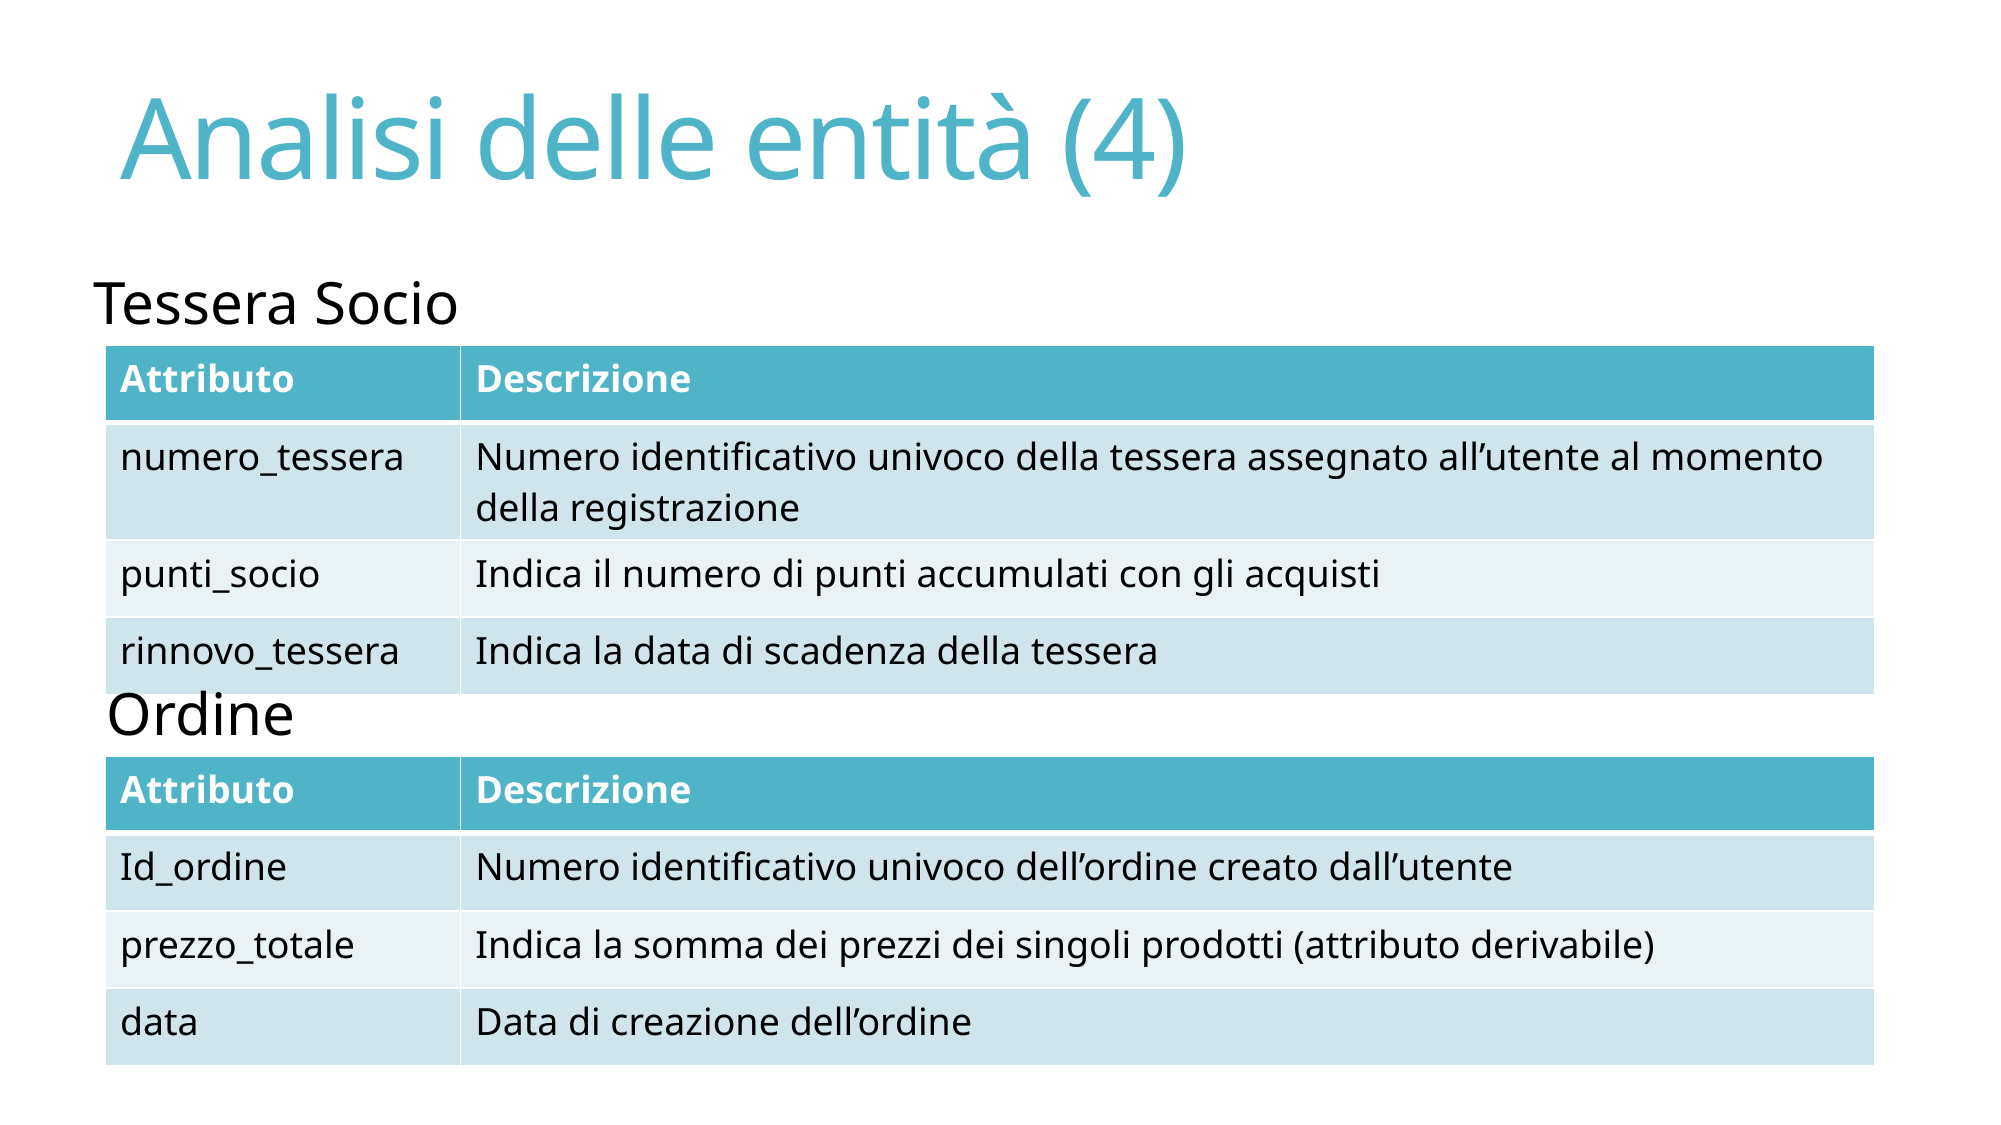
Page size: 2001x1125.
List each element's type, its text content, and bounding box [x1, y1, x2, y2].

table_cell numero_tessera [106, 425, 460, 539]
text_box Tessera Socio [78, 259, 475, 345]
table_cell Indica la data di scadenza della tessera [461, 618, 1874, 694]
table_cell rinnovo_tessera [106, 618, 460, 694]
table_cell prezzo_totale [106, 912, 460, 987]
table_header Attributo [106, 757, 460, 830]
table_cell Id_ordine [106, 836, 460, 910]
table_cell Data di creazione dell’ordine [461, 989, 1874, 1065]
table_cell data [106, 989, 460, 1065]
title Analisi delle entità (4) [105, 30, 1873, 260]
table_header Attributo [106, 346, 460, 420]
table_cell Indica il numero di punti accumulati con gli acquisti [461, 541, 1874, 616]
table_cell Indica la somma dei prezzi dei singoli prodotti (attributo derivabile) [461, 912, 1874, 987]
table_header Descrizione [461, 757, 1874, 830]
table_cell Numero identificativo univoco della tessera assegnato all’utente al momento della registrazione [461, 425, 1874, 539]
text_box Ordine [92, 669, 310, 755]
table_cell Numero identificativo univoco dell’ordine creato dall’utente [461, 836, 1874, 910]
table_header Descrizione [461, 346, 1874, 420]
table_cell punti_socio [106, 541, 460, 616]
